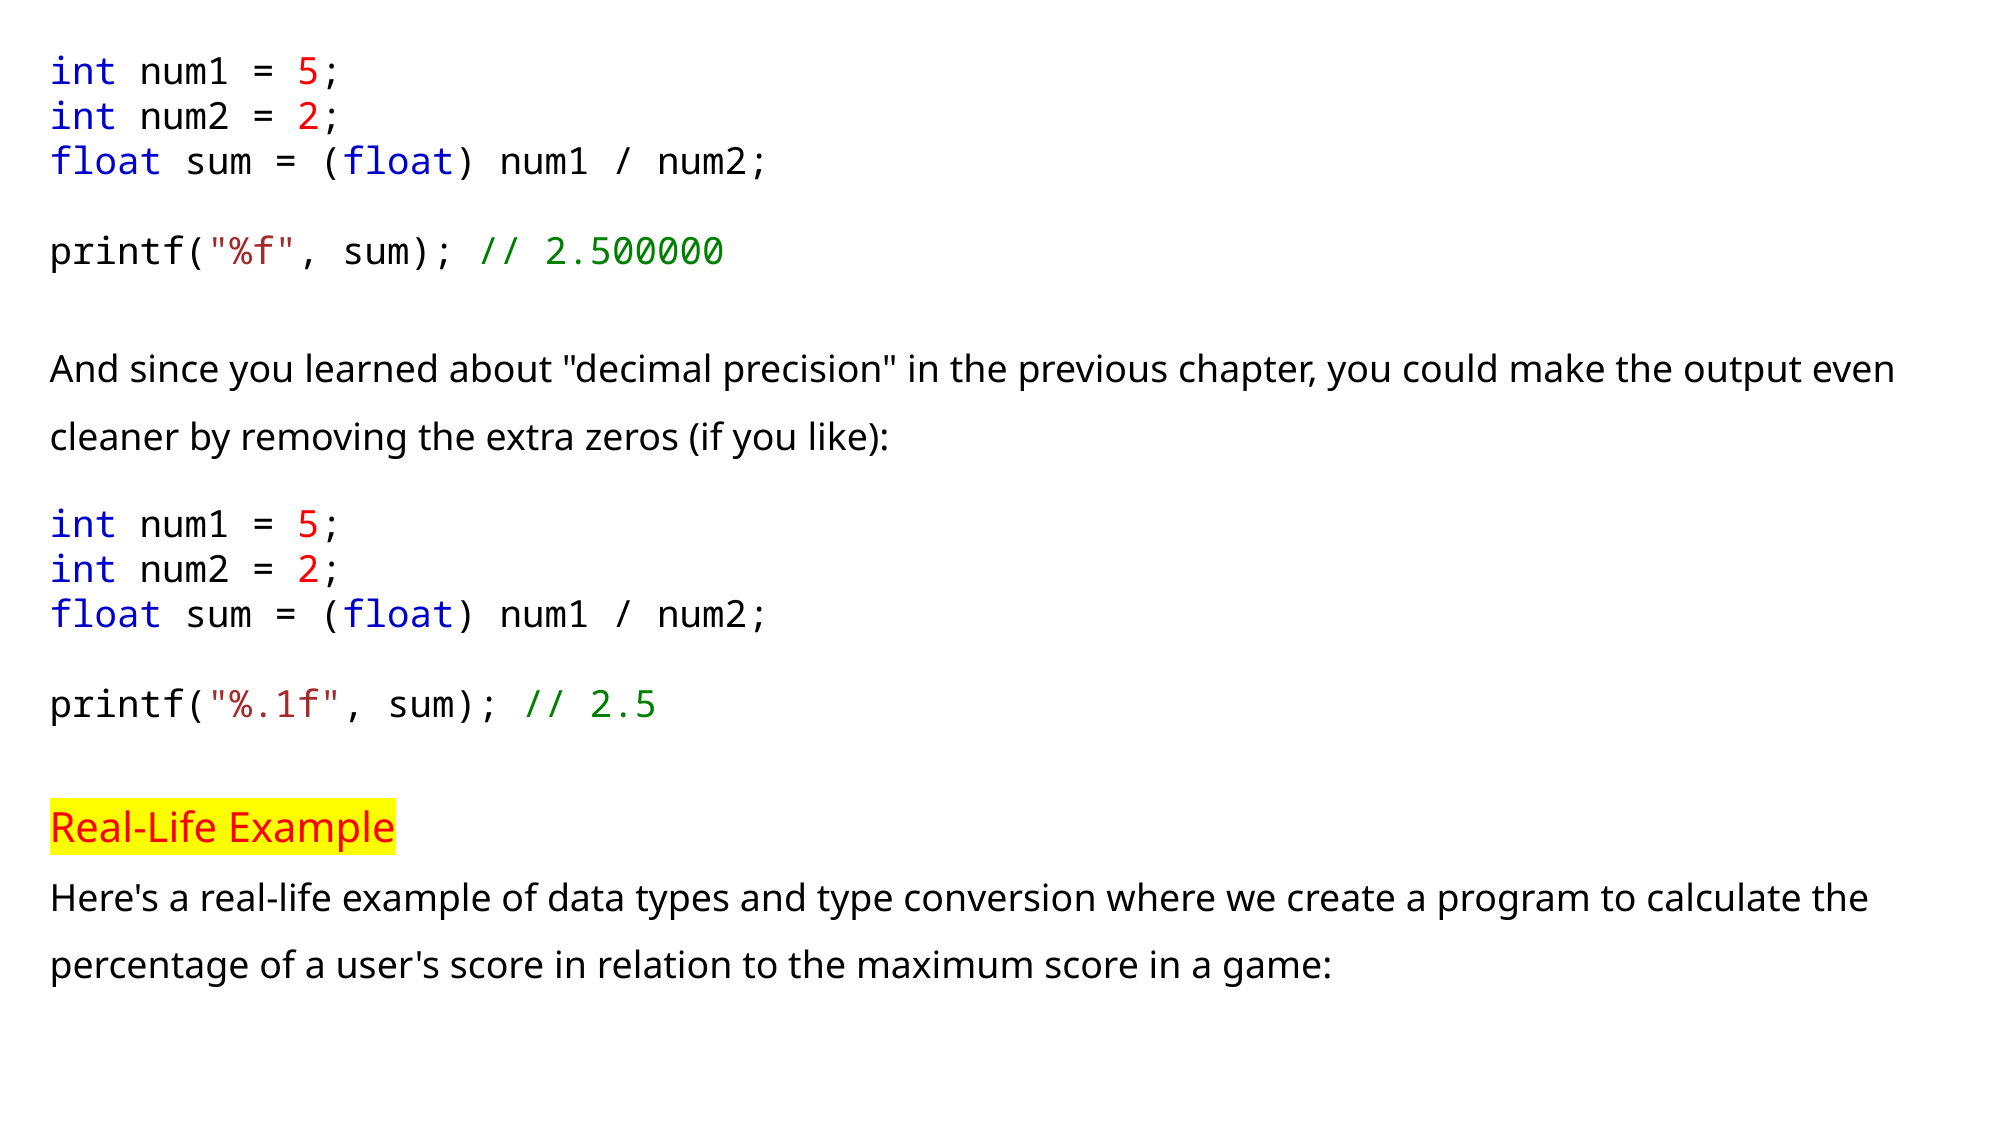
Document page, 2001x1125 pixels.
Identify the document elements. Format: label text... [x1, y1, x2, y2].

text_box int num1 = 5; int num2 = 2; float sum = (float) num1 / num2; printf("%f", sum); // 2.500000 [34, 39, 1035, 280]
text_box int num1 = 5; int num2 = 2; float sum = (float) num1 / num2; printf("%.1f", sum); // 2.5 [34, 493, 1035, 733]
text_box Real-Life Example Here's a real-life example of data types and type conversion where we create a program to calculate the percentage of a user's score in relation to the maximum score in a game: [34, 768, 1935, 994]
text_box And since you learned about "decimal precision" in the previous chapter, you could make the output even cleaner by removing the extra zeros (if you like): [34, 315, 1935, 466]
